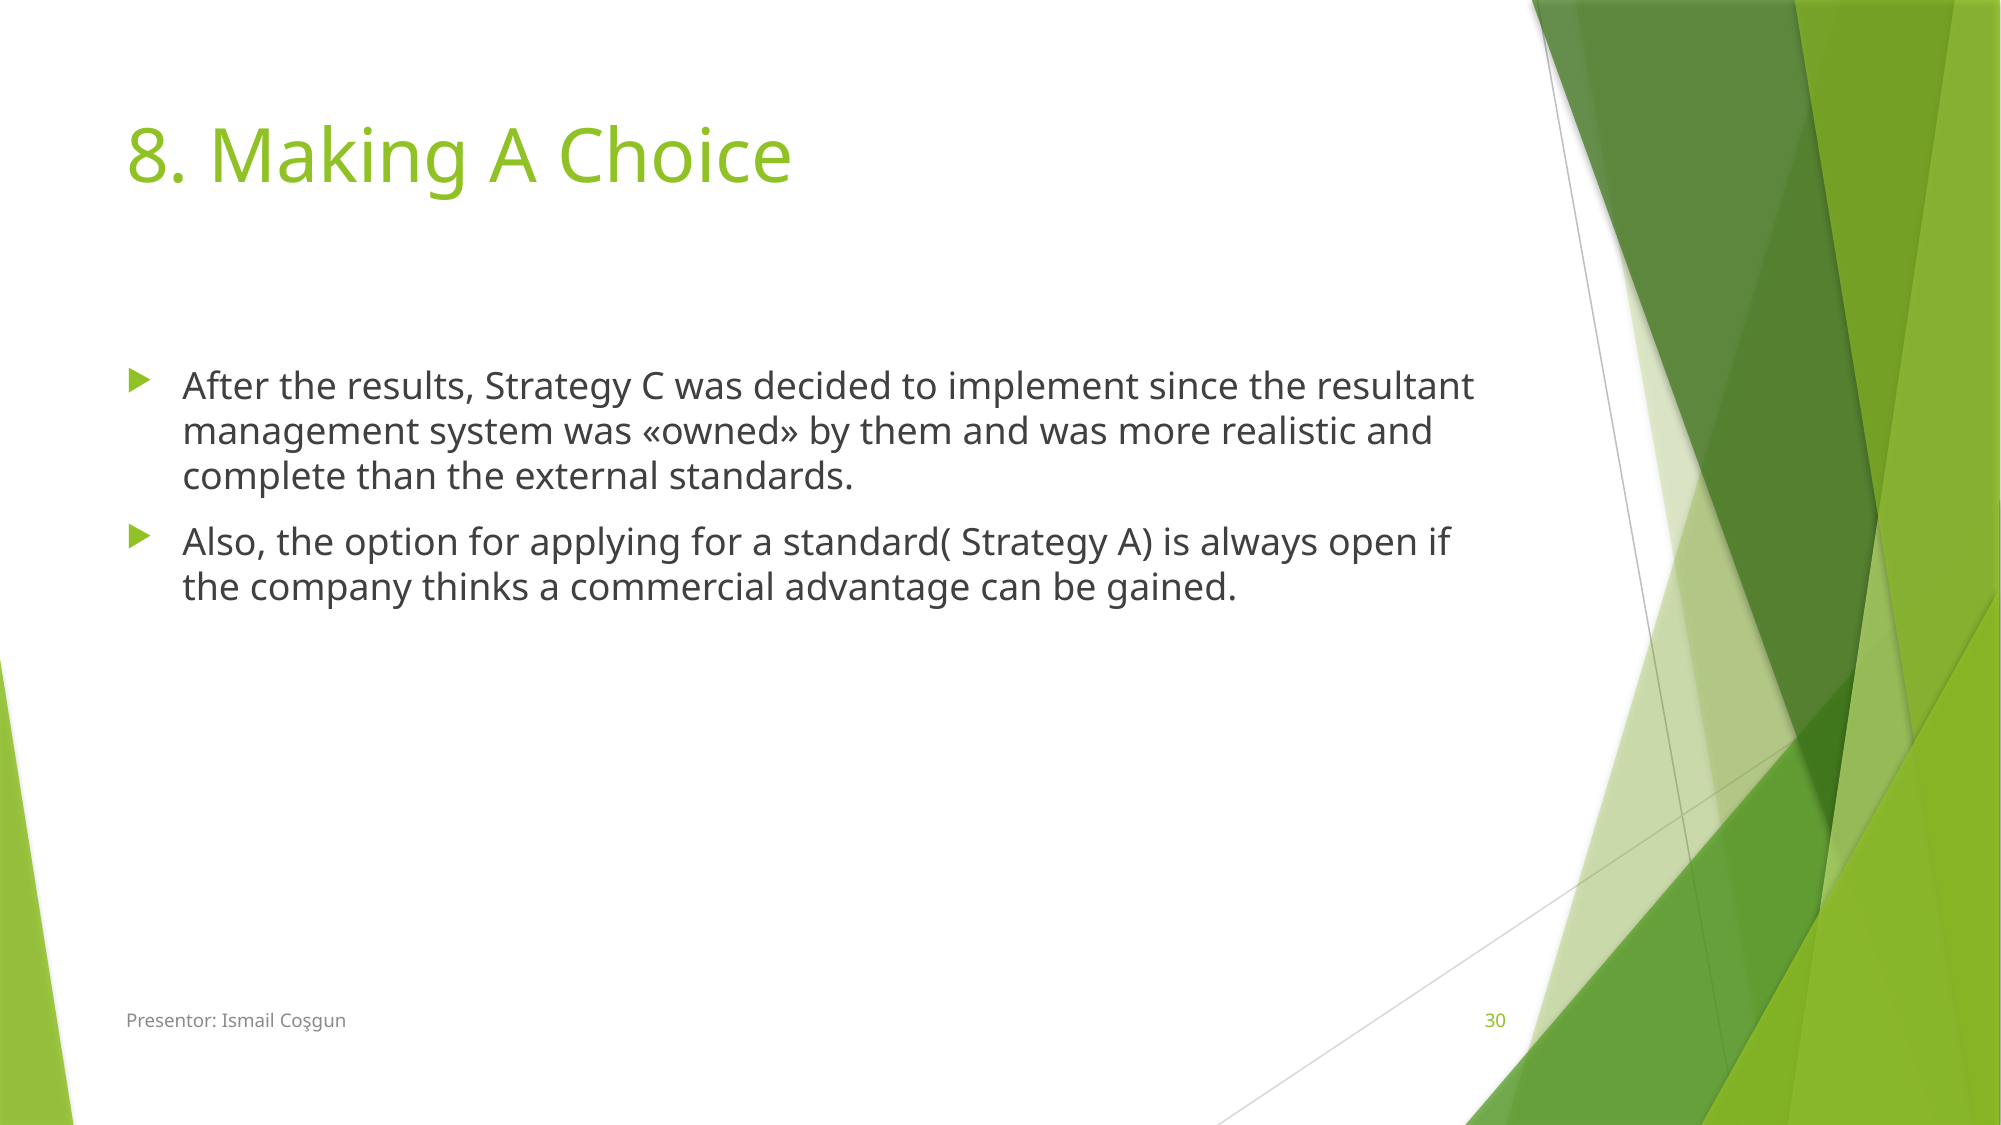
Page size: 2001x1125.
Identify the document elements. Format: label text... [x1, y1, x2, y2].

list After the results, Strategy C was decided to implement since the resultant management system was «owned» by them and was more realistic and complete than the external standards. Also, the option for applying for a standard( Strategy A) is always open if the company thinks a commercial advantage can be gained. [111, 354, 1522, 992]
title 8. Making A Choice [111, 99, 1522, 317]
footer Presentor: Ismail Coşgun [111, 991, 1145, 1051]
slide_number 30 [1409, 991, 1522, 1051]
